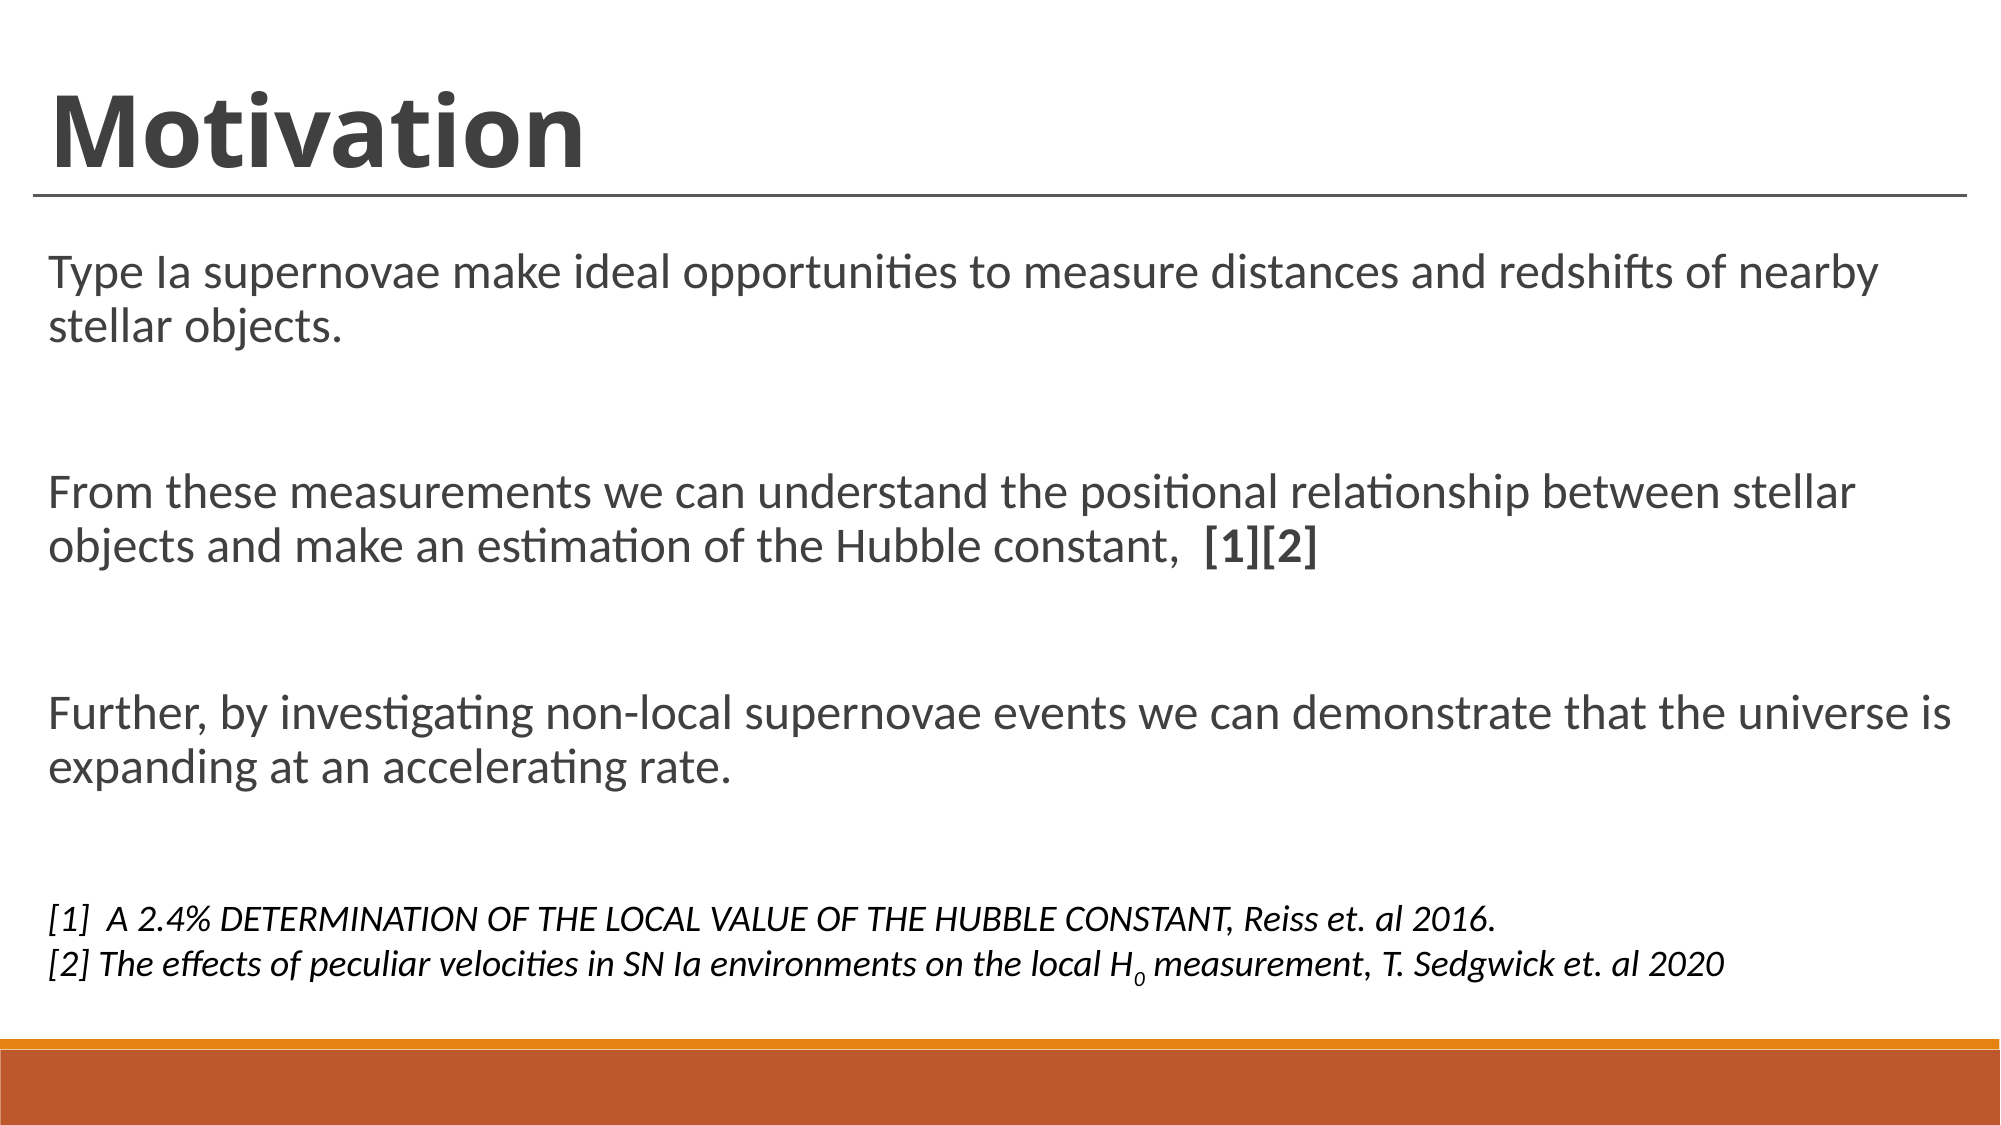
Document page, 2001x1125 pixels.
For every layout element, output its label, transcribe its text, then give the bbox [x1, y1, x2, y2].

title Motivation [33, 45, 1670, 194]
text_box [1] A 2.4% DETERMINATION OF THE LOCAL VALUE OF THE HUBBLE CONSTANT, Reiss et. al 2016. [2] The effects of peculiar velocities in SN Ia environments on the local H0 measurement, T. Sedgwick et. al 2020 [33, 886, 1860, 1043]
